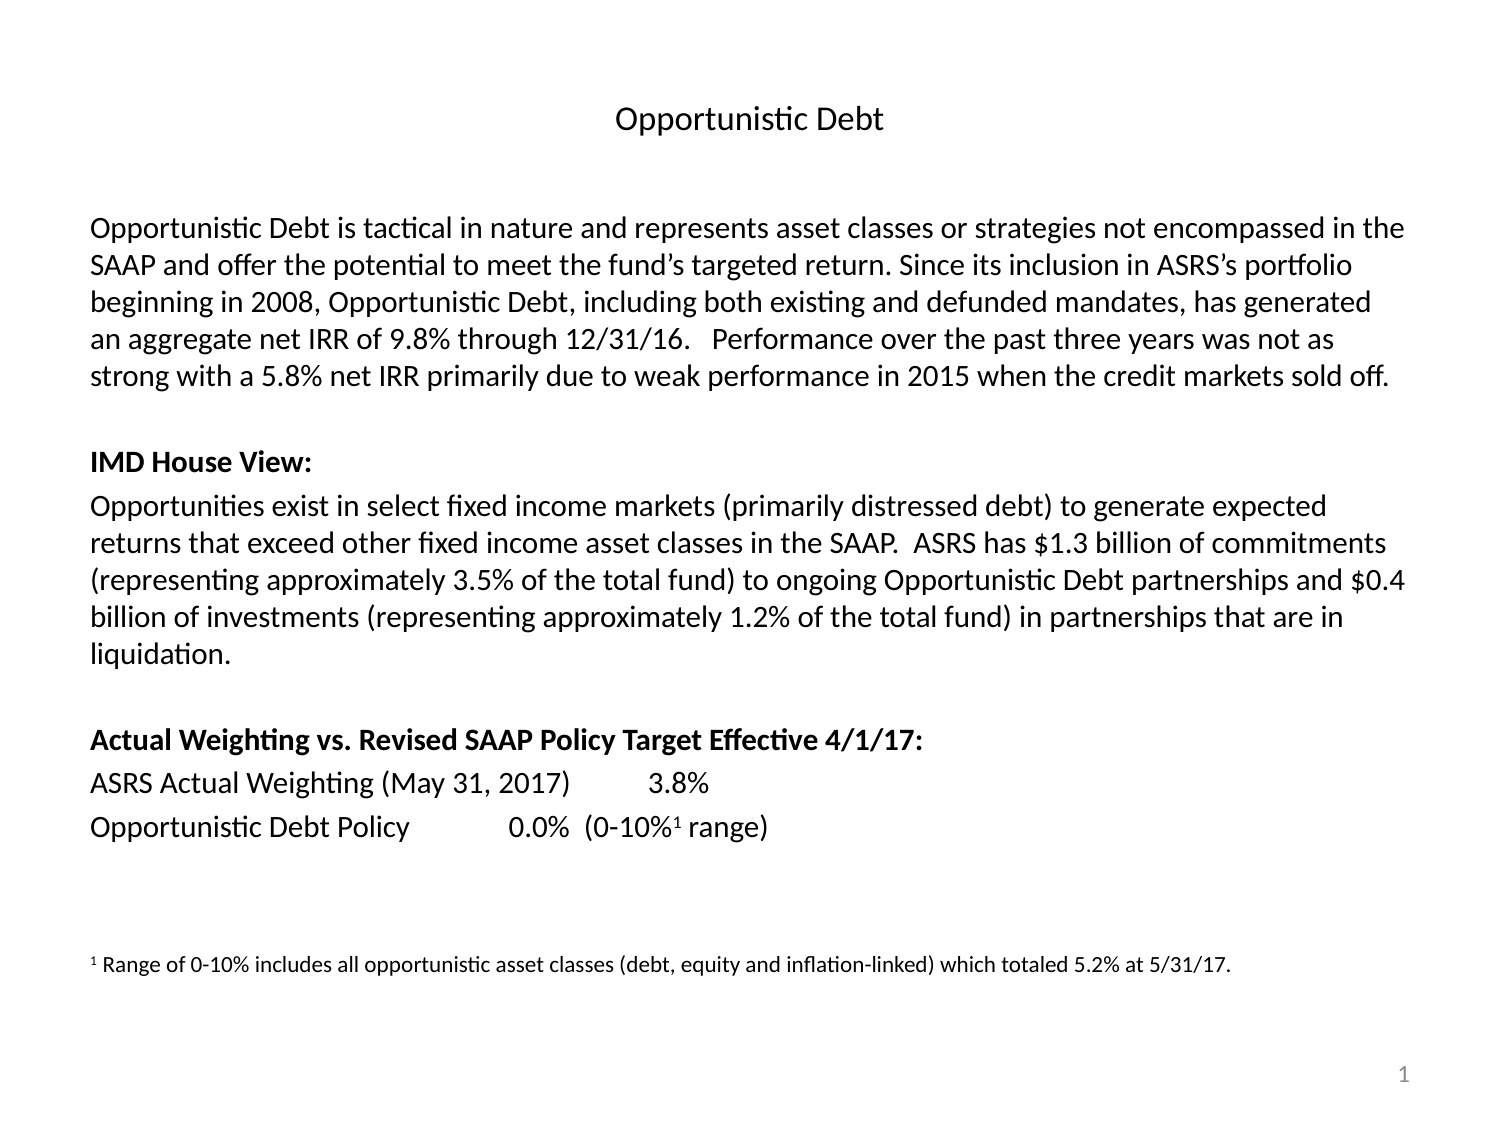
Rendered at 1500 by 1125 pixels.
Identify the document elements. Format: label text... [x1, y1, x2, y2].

slide_number 1 [1074, 1042, 1425, 1103]
title Opportunistic Debt [75, 45, 1425, 188]
list Opportunistic Debt is tactical in nature and represents asset classes or strategies not encompassed in the SAAP and offer the potential to meet the fund’s targeted return. Since its inclusion in ASRS’s portfolio beginning in 2008, Opportunistic Debt, including both existing and defunded mandates, has generated an aggregate net IRR of 9.8% through 12/31/16. Performance over the past three years was not as strong with a 5.8% net IRR primarily due to weak performance in 2015 when the credit markets sold off. IMD House View: Opportunities exist in select fixed income markets (primarily distressed debt) to generate expected returns that exceed other fixed income asset classes in the SAAP. ASRS has $1.3 billion of commitments (representing approximately 3.5% of the total fund) to ongoing Opportunistic Debt partnerships and $0.4 billion of investments (representing approximately 1.2% of the total fund) in partnerships that are in liquidation. Actual Weighting vs. Revised SAAP Policy Target Effective 4/1/17: ASRS Actual Weighting (May 31, 2017) 3.8% Opportunistic Debt Policy 0.0% (0-10%1 range) 1 Range of 0-10% includes all opportunistic asset classes (debt, equity and inflation-linked) which totaled 5.2% at 5/31/17. [75, 200, 1425, 1005]
